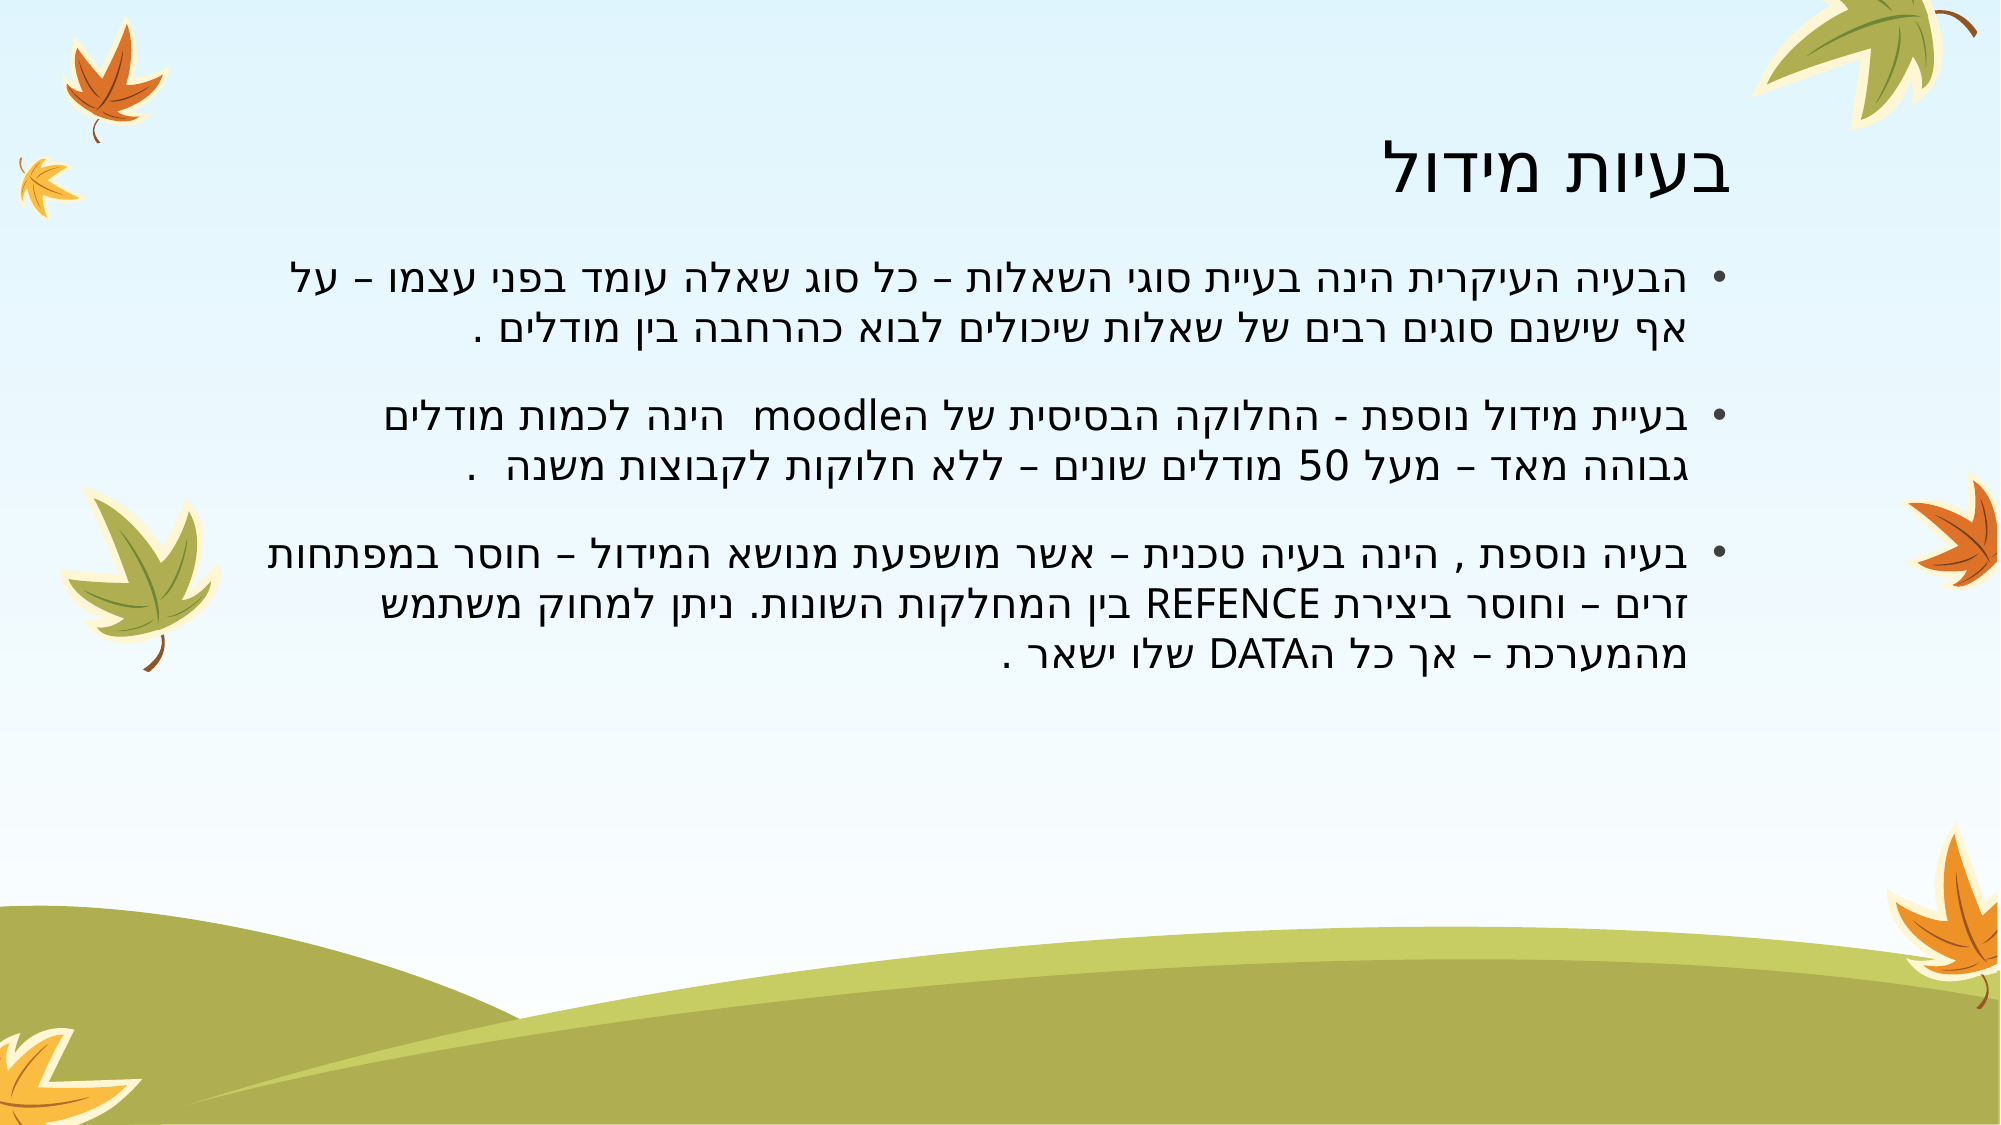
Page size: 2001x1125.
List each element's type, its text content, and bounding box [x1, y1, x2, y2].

title בעיות מידול [249, 12, 1749, 216]
list הבעיה העיקרית הינה בעיית סוגי השאלות – כל סוג שאלה עומד בפני עצמו – על אף שישנם סוגים רבים של שאלות שיכולים לבוא כהרחבה בין מודלים . בעיית מידול נוספת - החלוקה הבסיסית של הmoodle הינה לכמות מודלים גבוהה מאד – מעל 50 מודלים שונים – ללא חלוקות לקבוצות משנה . בעיה נוספת , הינה בעיה טכנית – אשר מושפעת מנושא המידול – חוסר במפתחות זרים – וחוסר ביצירת REFENCE בין המחלקות השונות. ניתן למחוק משתמש מהמערכת – אך כל הDATA שלו ישאר . [250, 243, 1750, 925]
